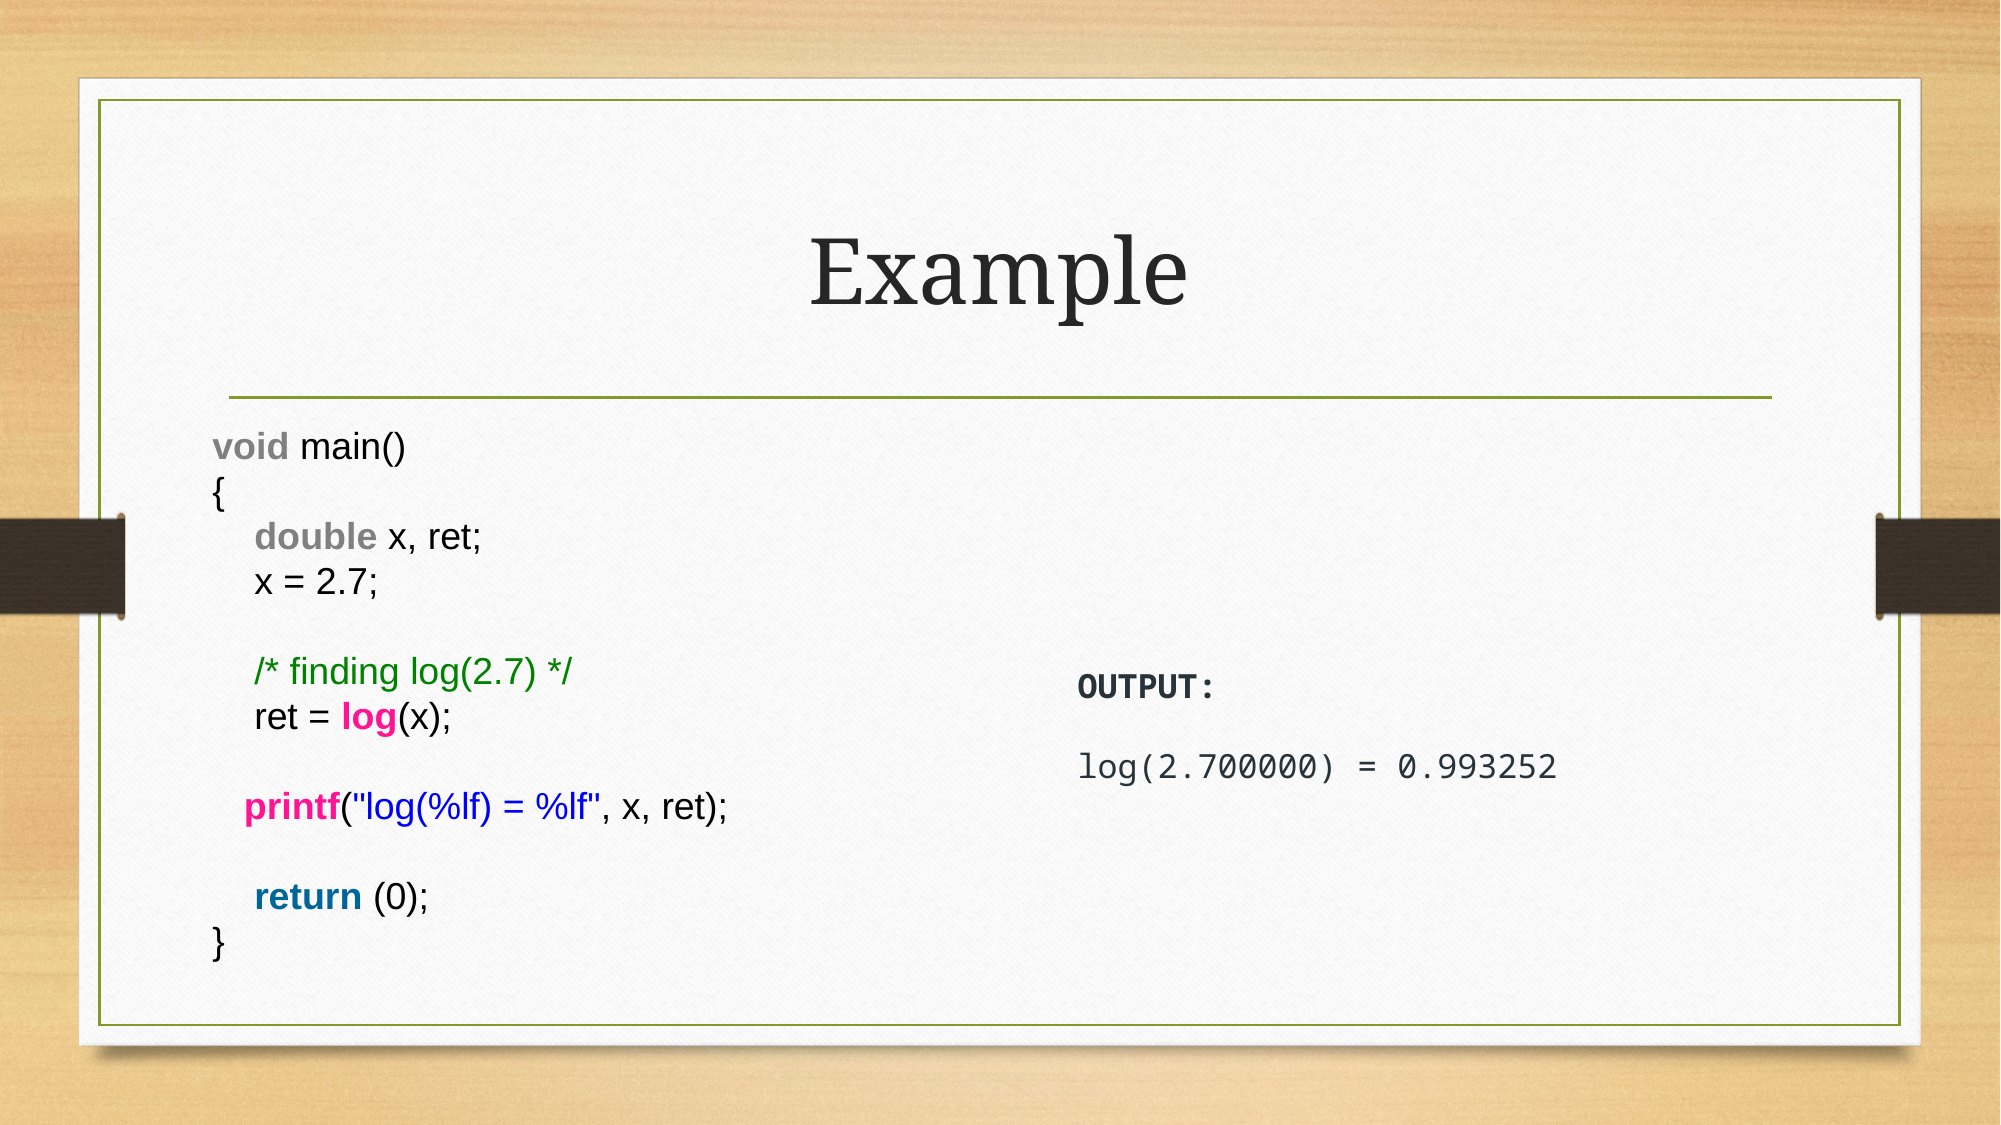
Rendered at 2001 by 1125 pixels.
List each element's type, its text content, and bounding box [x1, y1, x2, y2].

picture [0, 0, 2001, 1125]
list void main() { double x, ret; x = 2.7; /* finding log(2.7) */ ret = log(x); printf("log(%lf) = %lf", x, ret); return (0); } [212, 372, 733, 1011]
text_box OUTPUT: log(2.700000) = 0.993252 [1077, 665, 1704, 796]
title Example [212, 161, 1788, 375]
